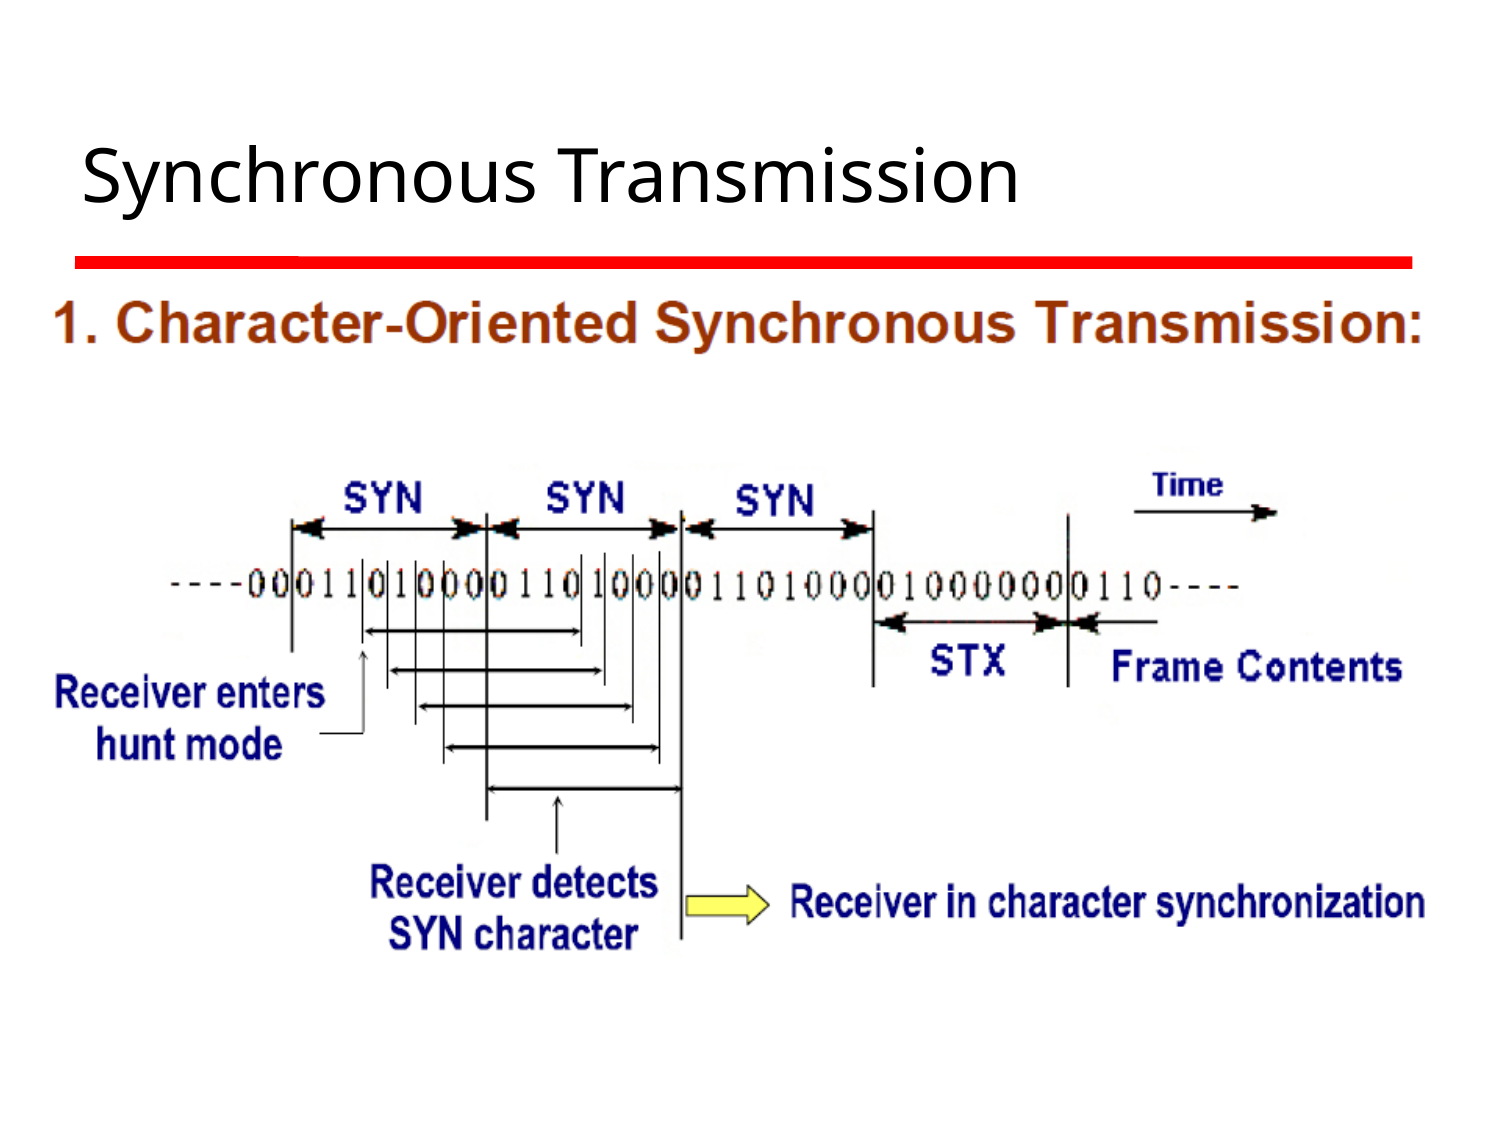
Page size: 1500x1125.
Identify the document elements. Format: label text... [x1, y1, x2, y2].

picture [29, 276, 1451, 988]
title Synchronous Transmission [66, 37, 1413, 226]
